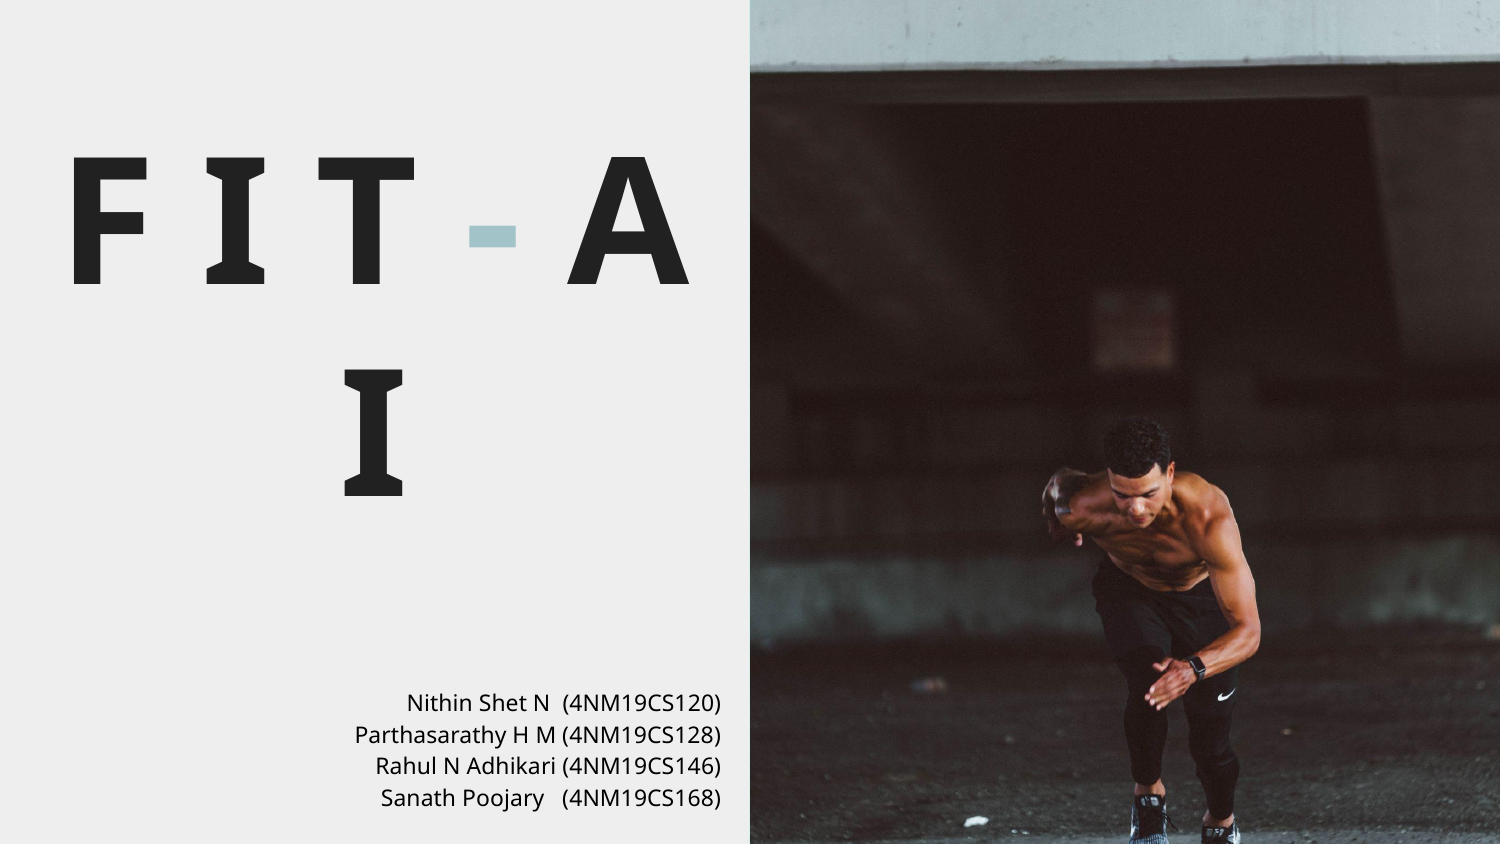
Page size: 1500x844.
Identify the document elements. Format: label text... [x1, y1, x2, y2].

text_box Nithin Shet N (4NM19CS120) Parthasarathy H M (4NM19CS128) Rahul N Adhikari (4NM19CS146) Sanath Poojary (4NM19CS168) [29, 642, 737, 826]
picture [749, 0, 1500, 844]
title F I T - A I [42, 281, 706, 563]
